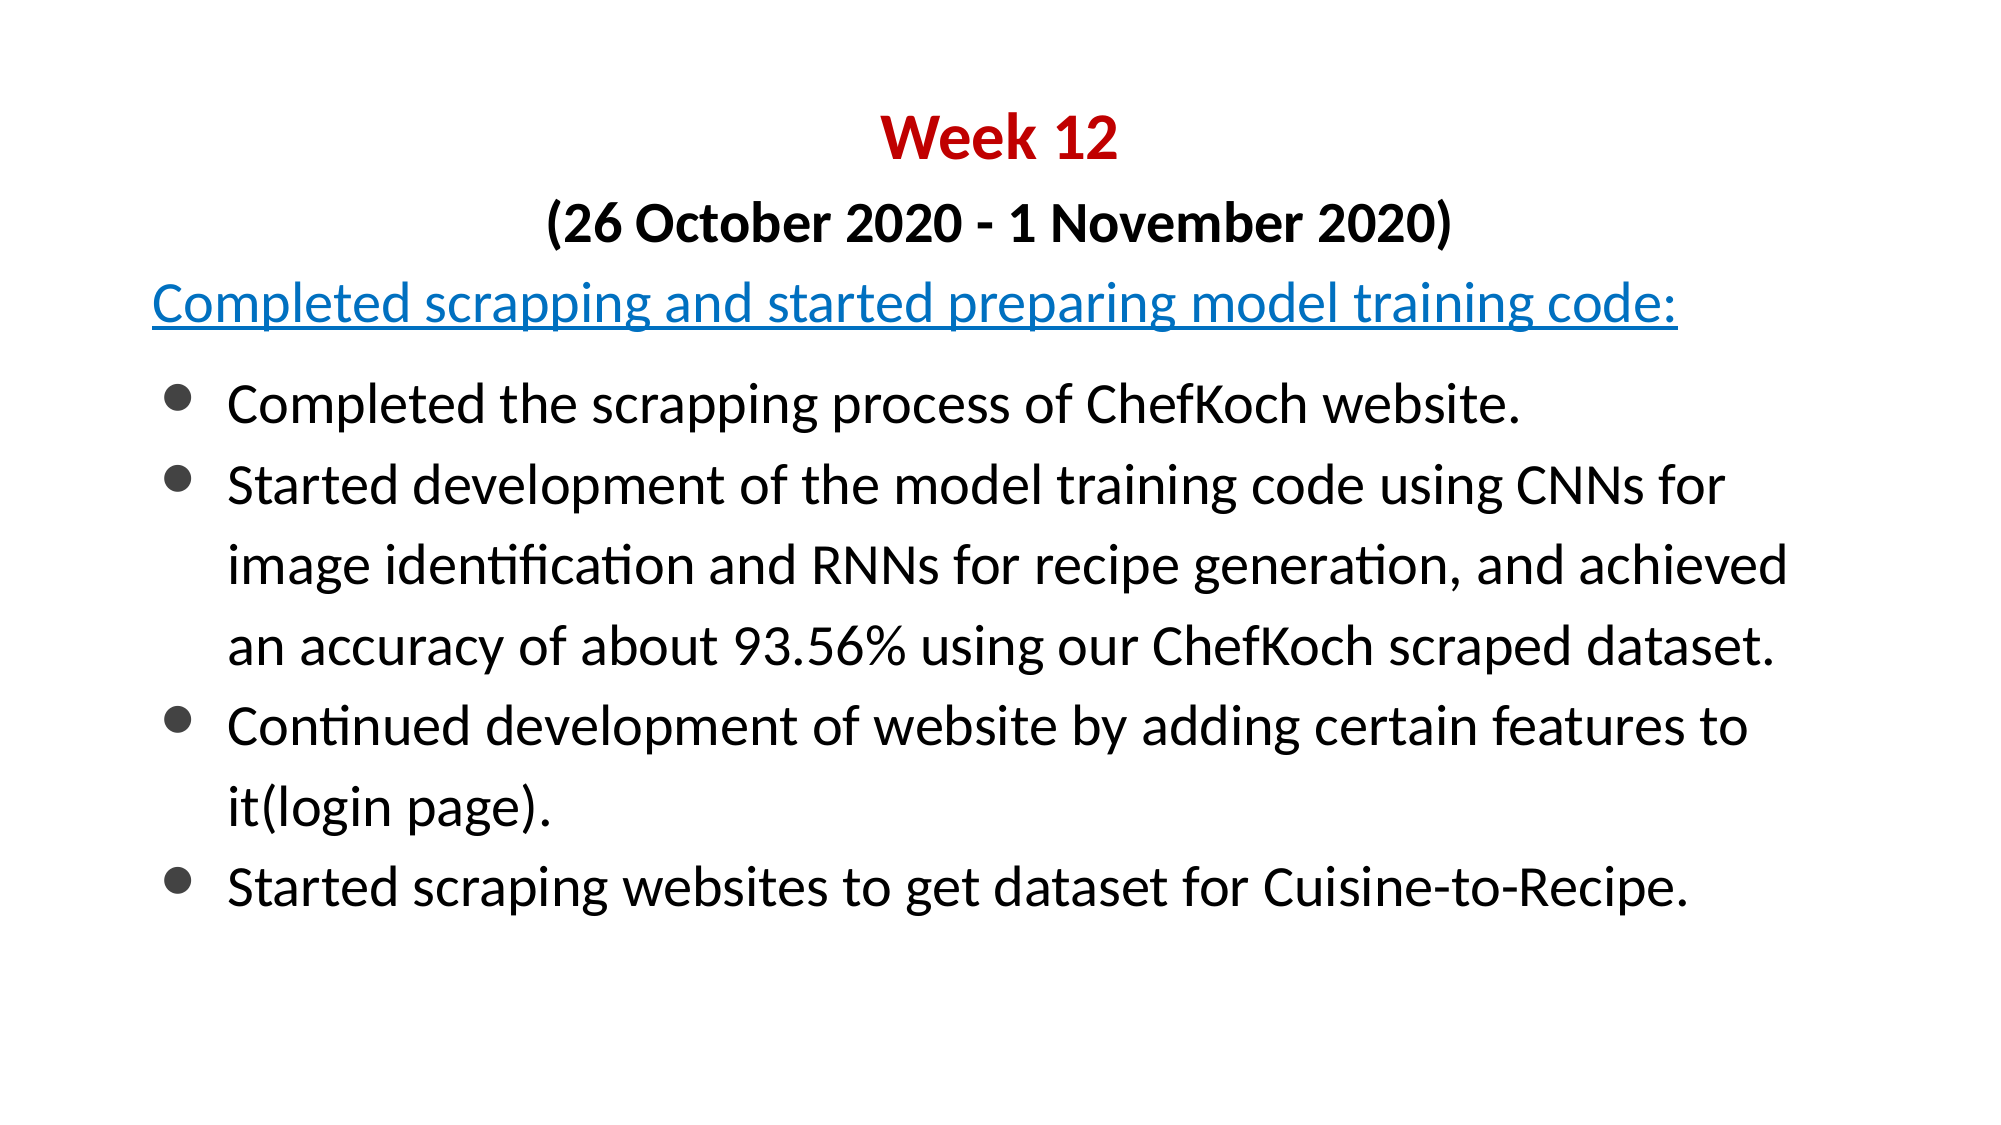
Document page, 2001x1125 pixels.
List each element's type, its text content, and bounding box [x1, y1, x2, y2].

list Week 12 (26 October 2020 - 1 November 2020) Completed scrapping and started preparing model training code: Completed the scrapping process of ChefKoch website. Started development of the model training code using CNNs for image identification and RNNs for recipe generation, and achieved an accuracy of about 93.56% using our ChefKoch scraped dataset. Continued development of website by adding certain features to it(login page). Started scraping websites to get dataset for Cuisine-to-Recipe. [137, 73, 1863, 1124]
